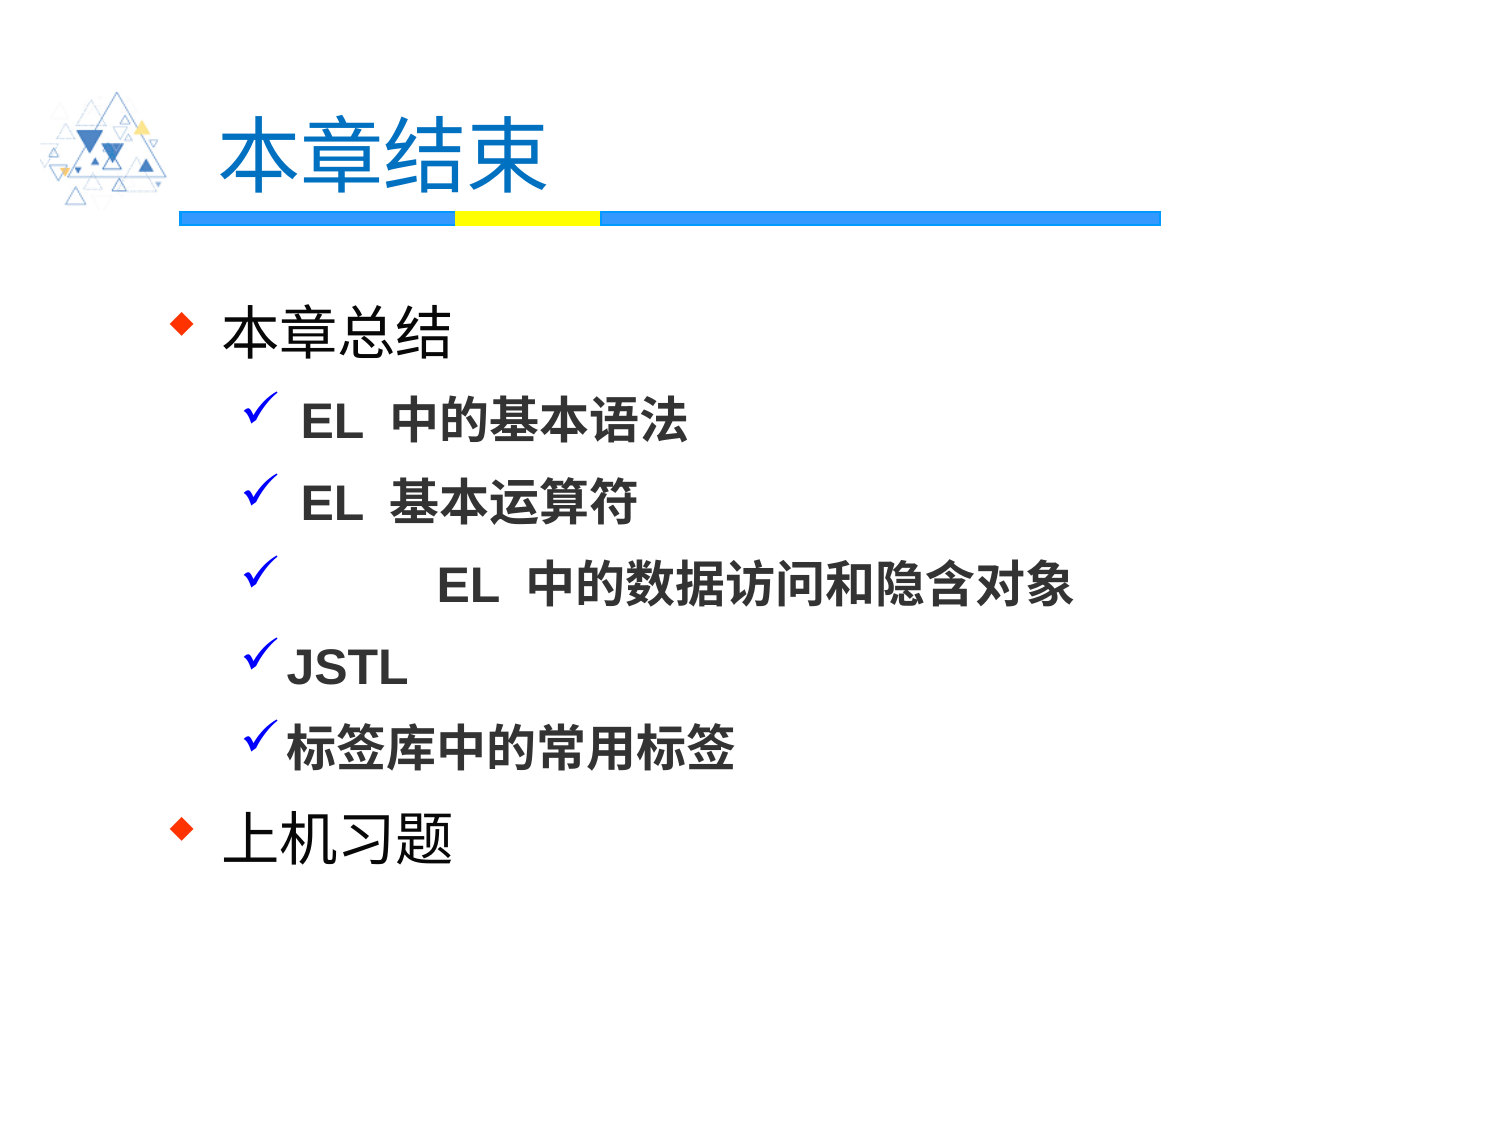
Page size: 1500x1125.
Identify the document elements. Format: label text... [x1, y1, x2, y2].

picture [40, 87, 171, 210]
title 本章结束 [202, 96, 954, 210]
list 本章总结 EL 中的基本语法 EL 基本运算符 EL 中的数据访问和隐含对象 JSTL 标签库中的常用标签 上机习题 [149, 274, 1404, 1055]
